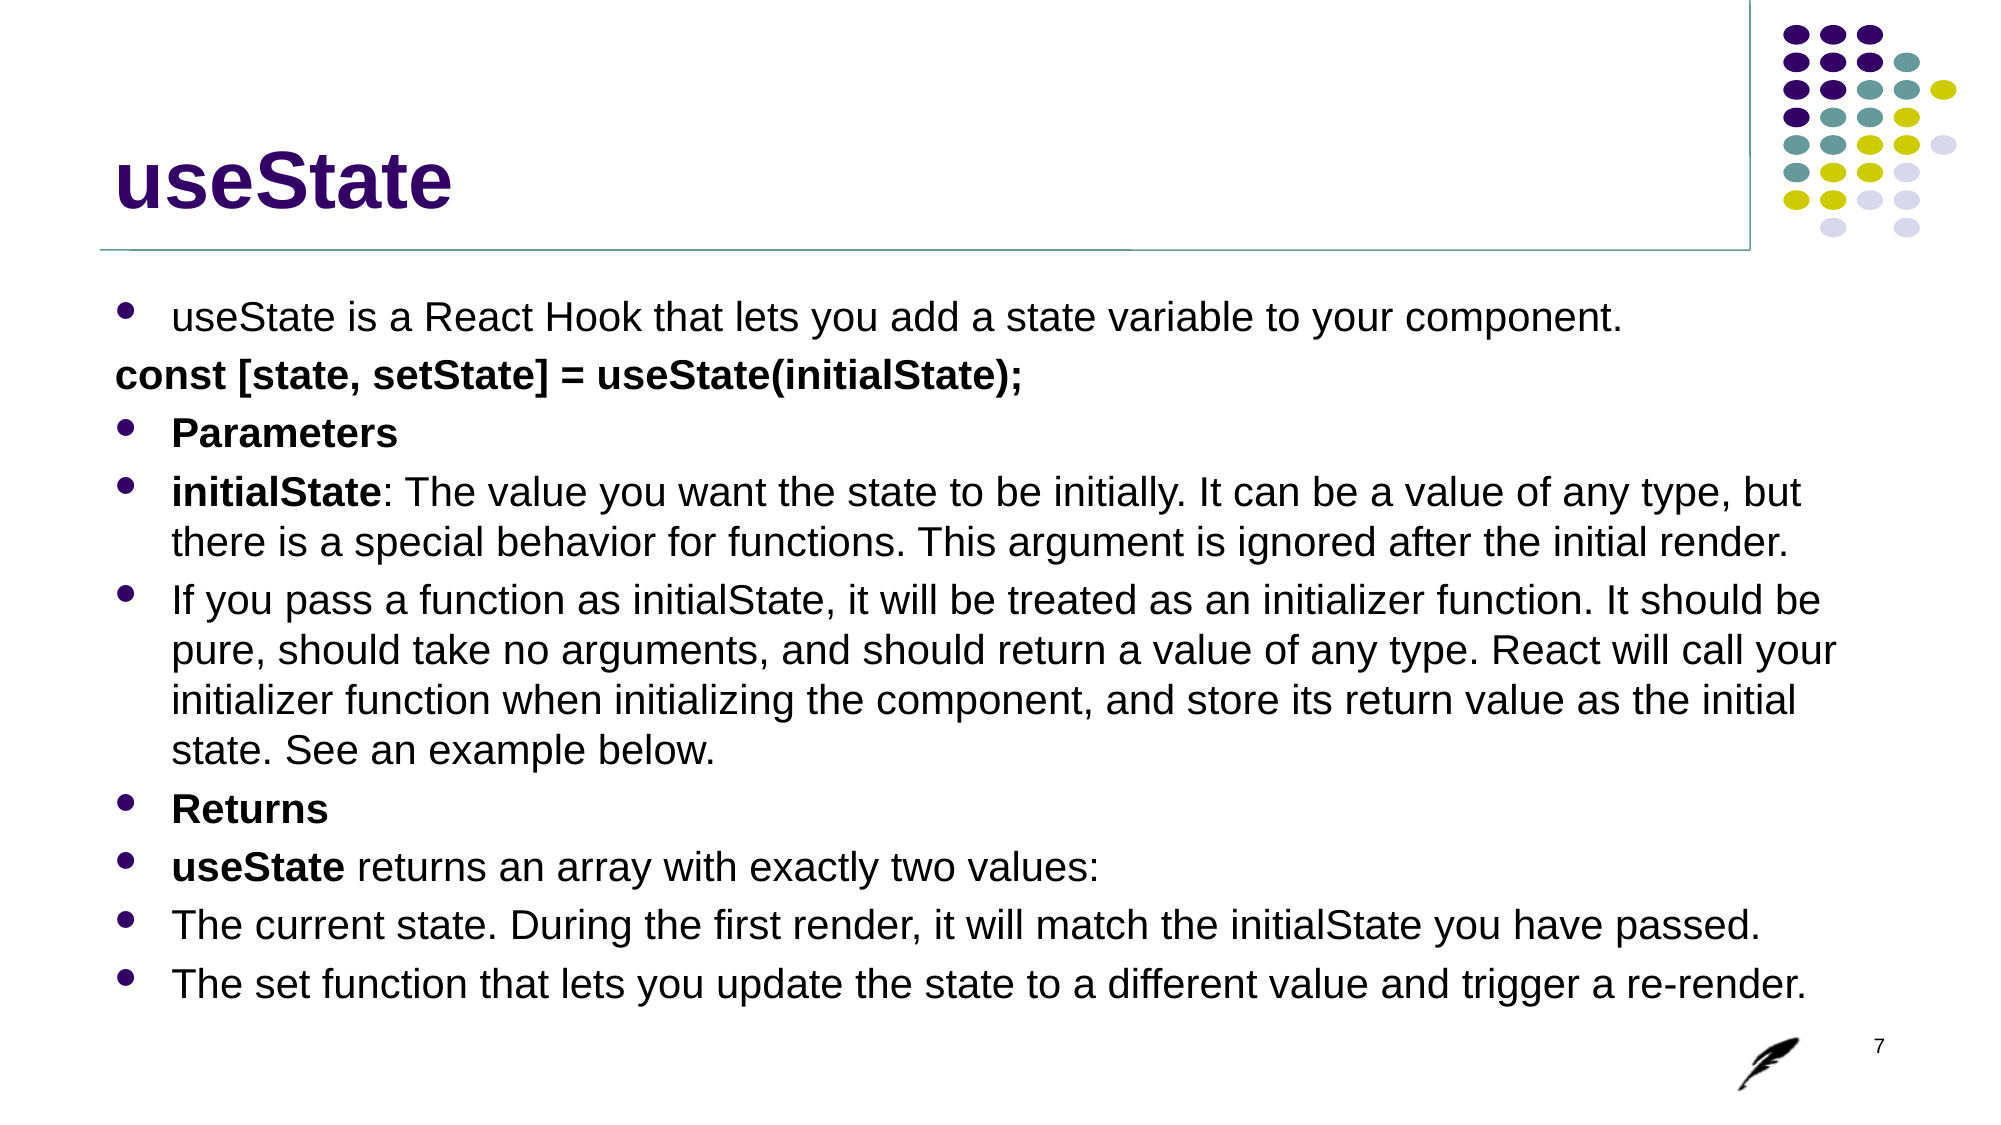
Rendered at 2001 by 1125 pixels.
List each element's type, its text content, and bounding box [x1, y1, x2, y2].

slide_number 7 [1433, 1025, 1900, 1100]
title useState [99, 20, 1750, 233]
list useState is a React Hook that lets you add a state variable to your component. const [state, setState] = useState(initialState); Parameters initialState: The value you want the state to be initially. It can be a value of any type, but there is a special behavior for functions. This argument is ignored after the initial render. If you pass a function as initialState, it will be treated as an initializer function. It should be pure, should take no arguments, and should return a value of any type. React will call your initializer function when initializing the component, and store its return value as the initial state. See an example below. Returns useState returns an array with exactly two values: The current state. During the first render, it will match the initialState you have passed. The set function that lets you update the state to a different value and trigger a re-render. [99, 282, 1900, 1006]
